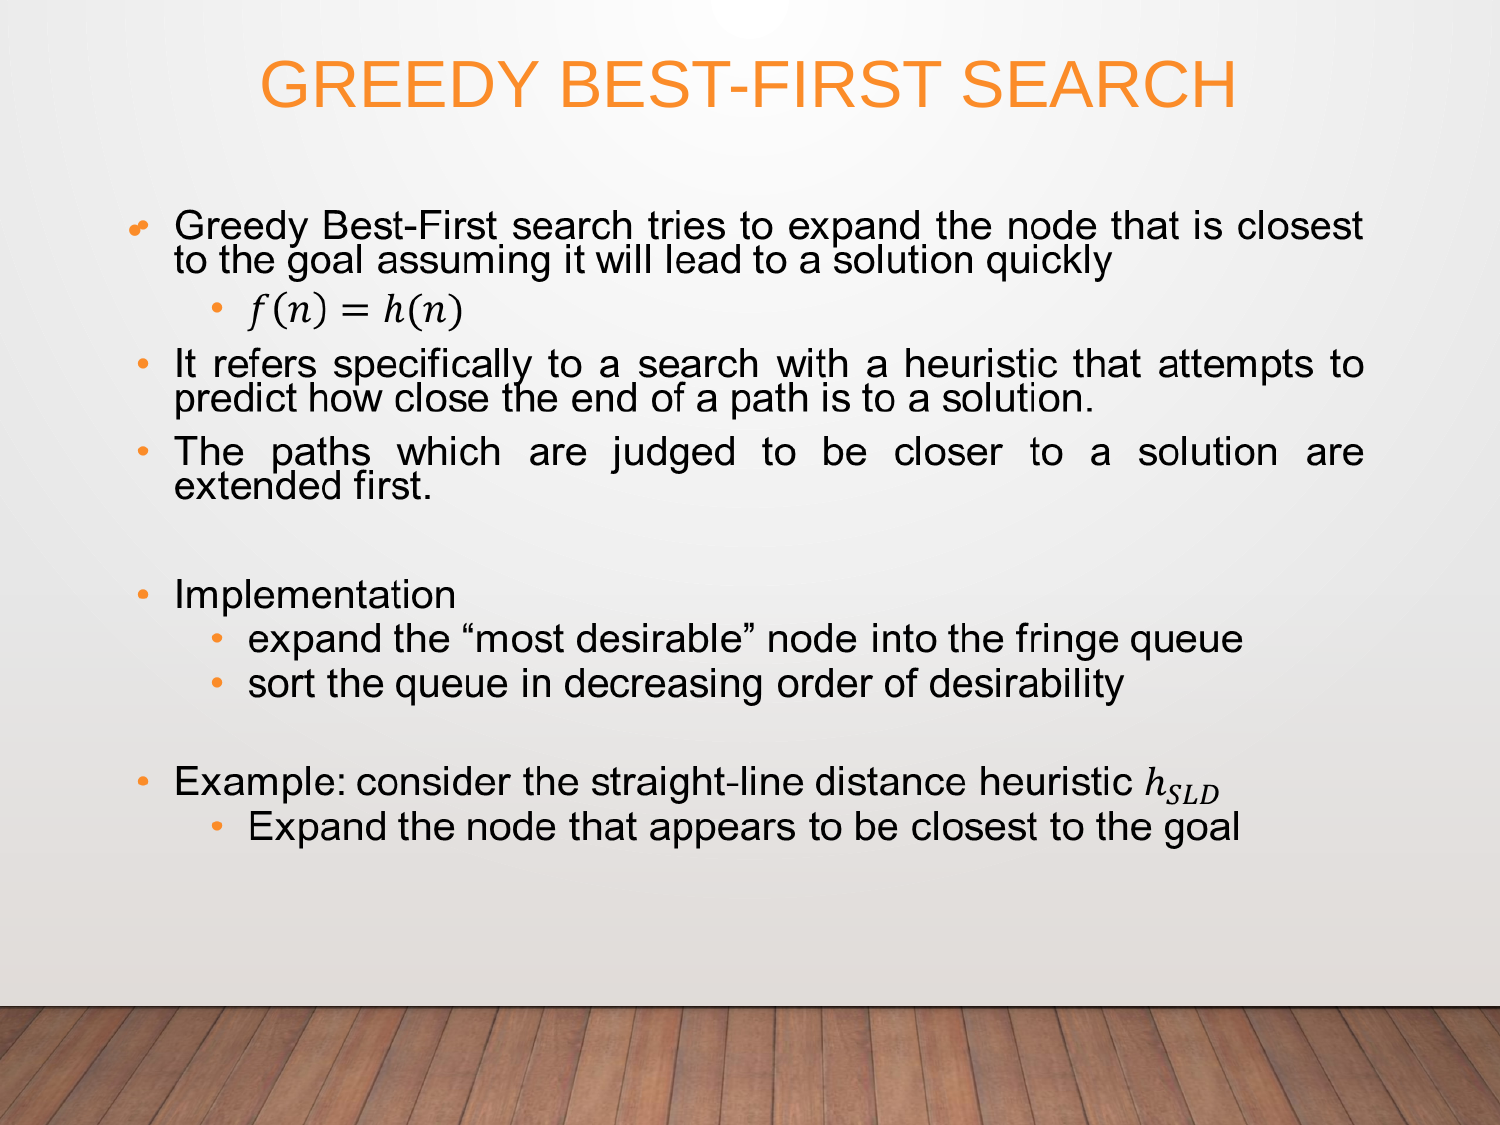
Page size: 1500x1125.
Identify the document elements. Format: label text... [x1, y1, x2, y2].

list [112, 187, 1388, 897]
picture [0, 1006, 1500, 1125]
title Greedy Best-First Search [236, 0, 1263, 173]
